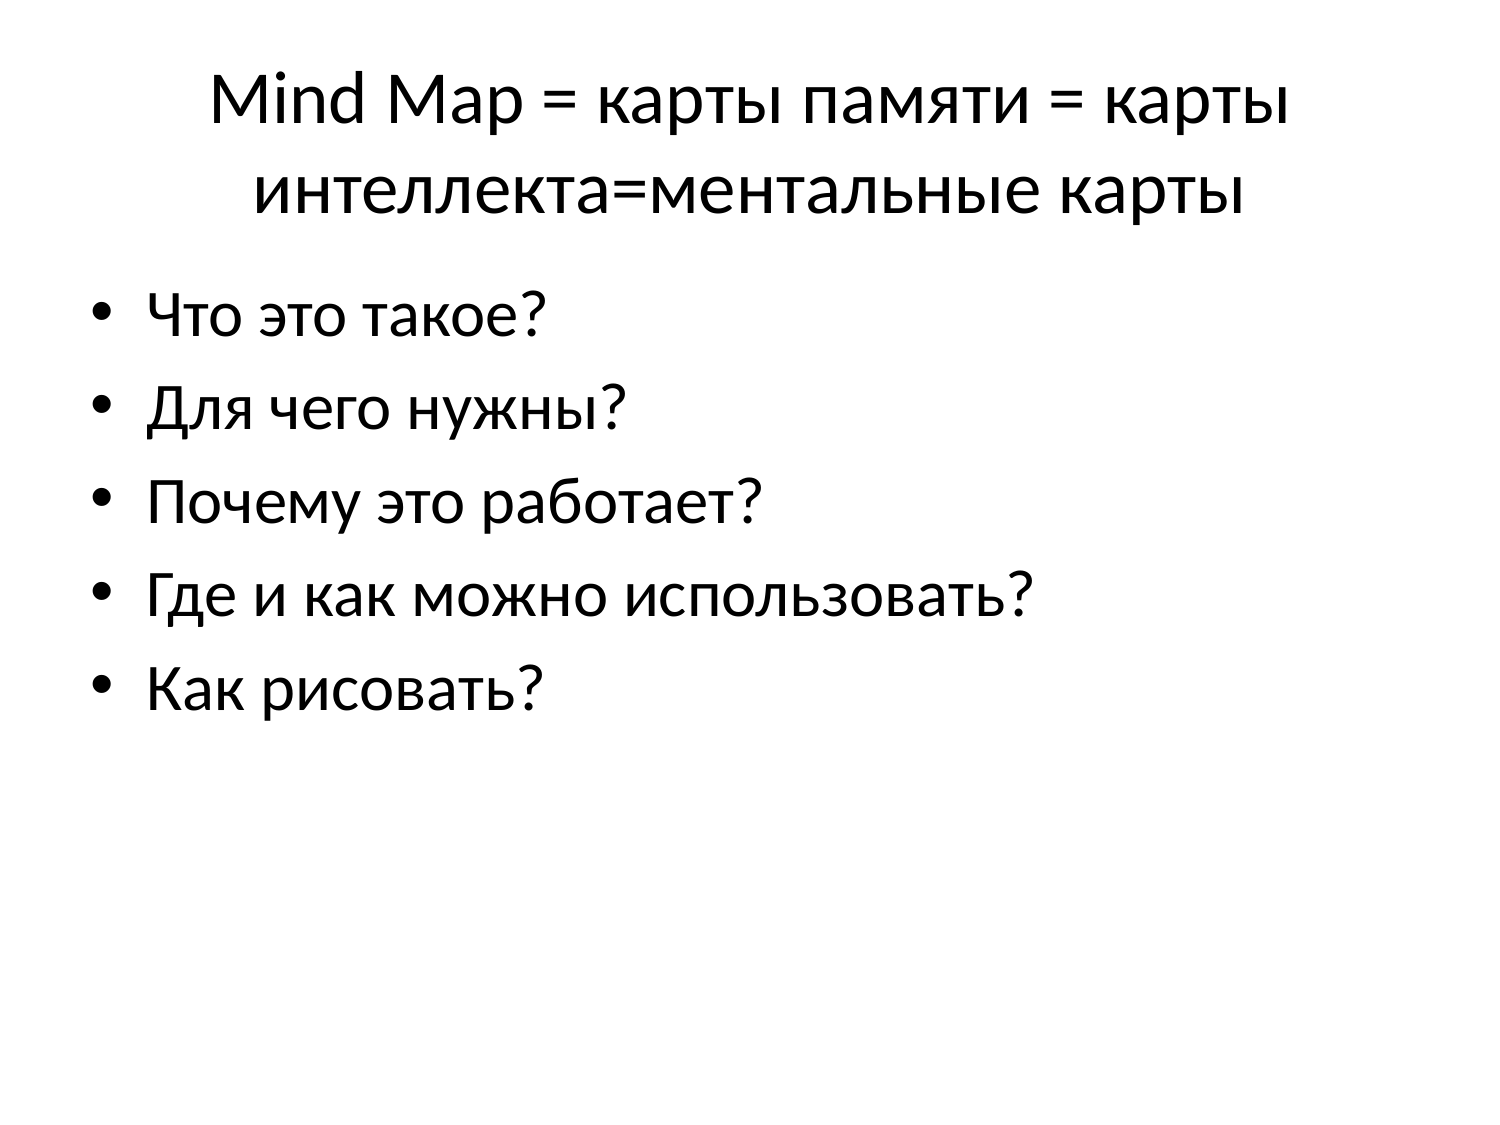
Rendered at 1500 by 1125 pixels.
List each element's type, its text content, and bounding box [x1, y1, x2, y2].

list Что это такое? Для чего нужны? Почему это работает? Где и как можно использовать? Как рисовать? [74, 262, 1426, 1006]
title Mind Map = карты памяти = карты интеллекта=ментальные карты [74, 44, 1426, 233]
